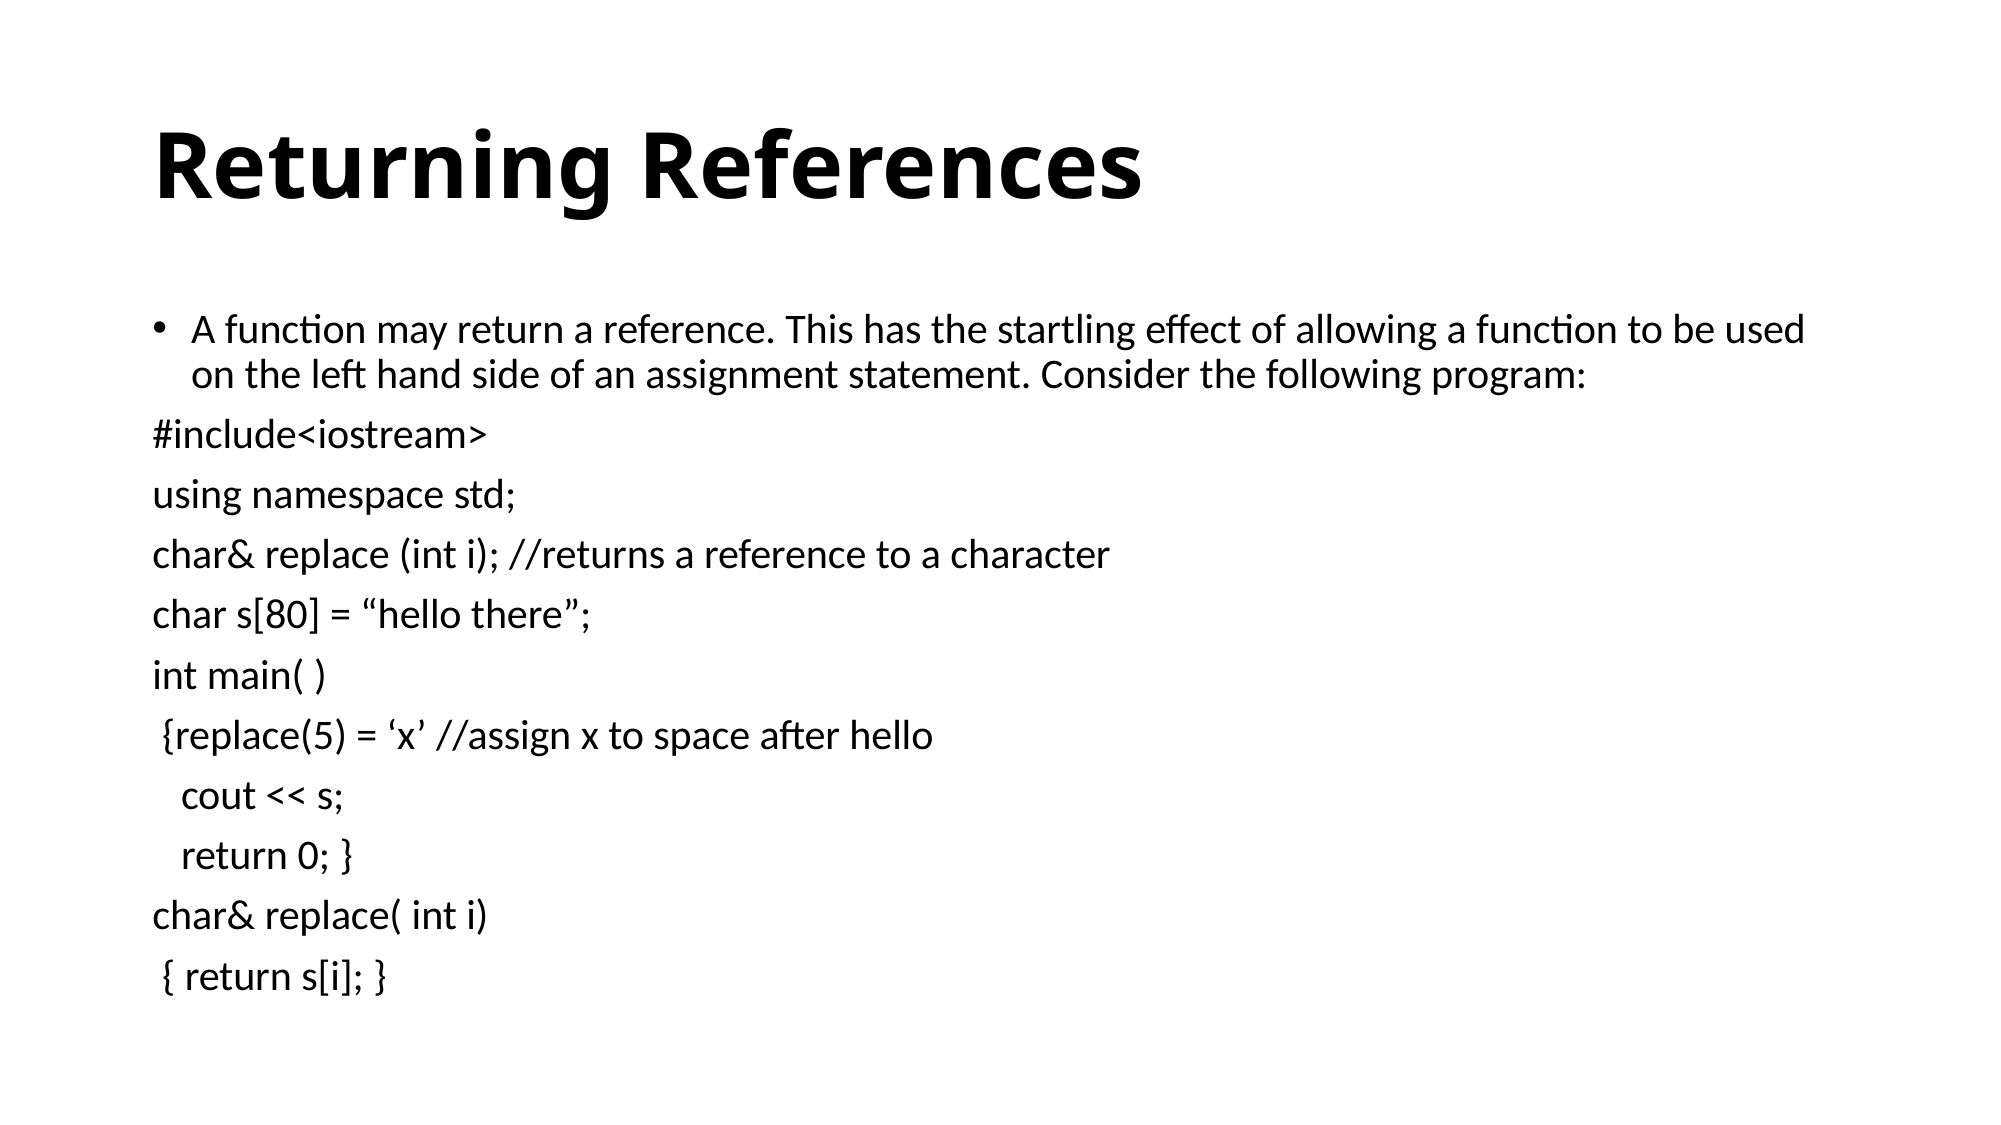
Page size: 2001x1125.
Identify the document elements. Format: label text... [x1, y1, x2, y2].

title Returning References [137, 59, 1863, 278]
list A function may return a reference. This has the startling effect of allowing a function to be used on the left hand side of an assignment statement. Consider the following program: #include<iostream> using namespace std; char& replace (int i); //returns a reference to a character char s[80] = “hello there”; int main( ) {replace(5) = ‘x’ //assign x to space after hello cout << s; return 0; } char& replace( int i) { return s[i]; } [137, 299, 1863, 1014]
